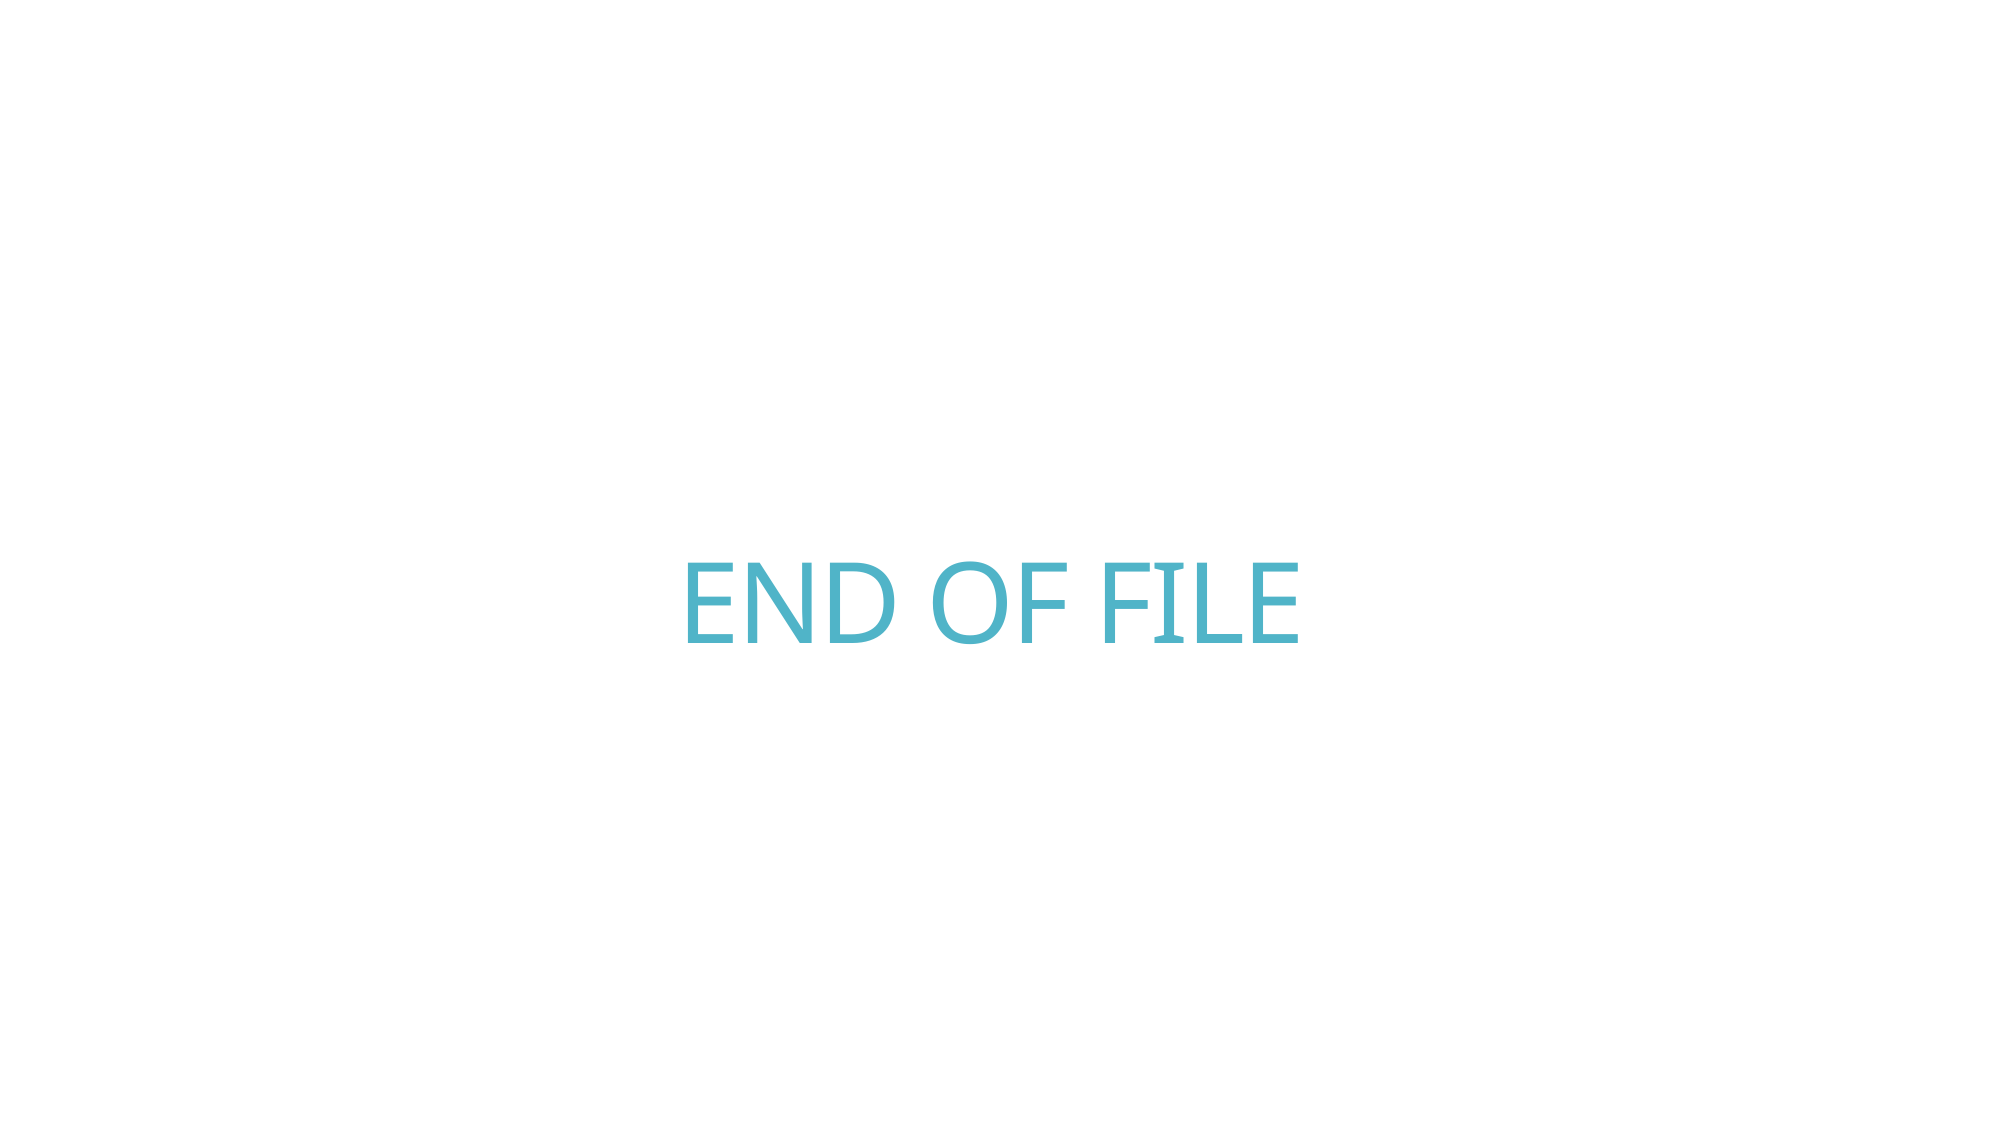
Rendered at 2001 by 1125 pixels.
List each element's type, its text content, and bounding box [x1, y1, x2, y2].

title END OF FILE [107, 473, 1875, 746]
